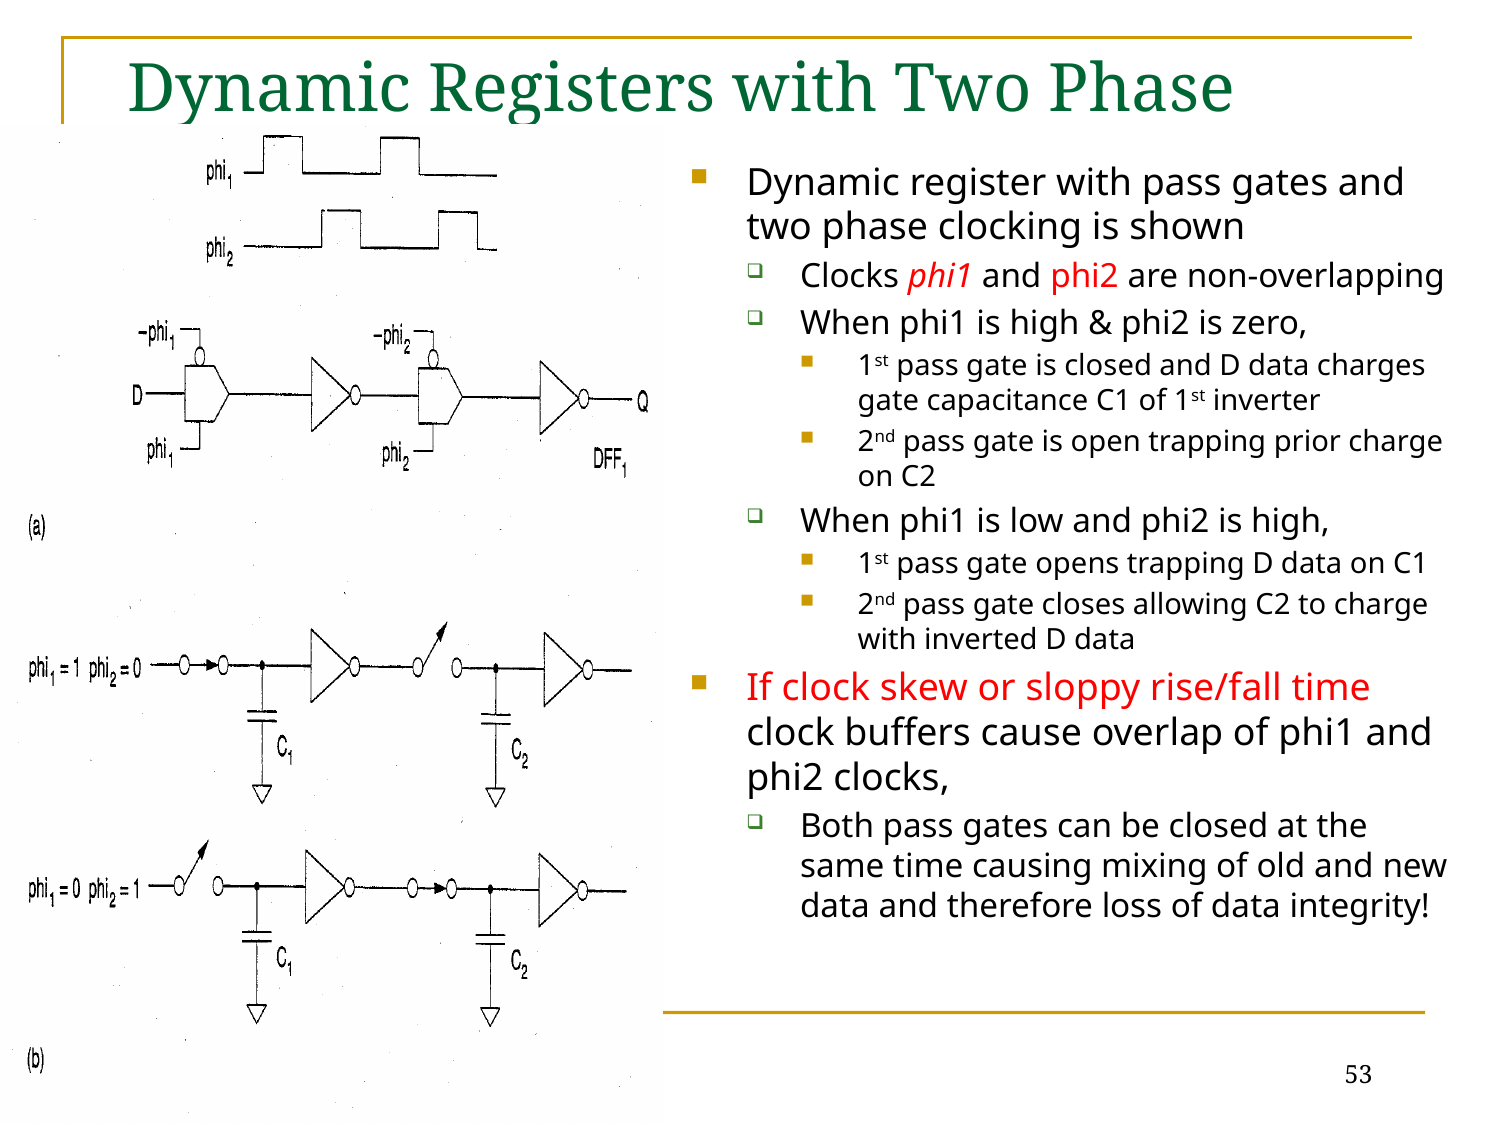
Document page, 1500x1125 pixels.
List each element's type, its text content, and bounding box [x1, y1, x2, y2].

slide_number 53 [1074, 1024, 1388, 1101]
picture [0, 124, 663, 1125]
list Dynamic register with pass gates and two phase clocking is shown Clocks phi1 and phi2 are non-overlapping When phi1 is high & phi2 is zero, 1st pass gate is closed and D data charges gate capacitance C1 of 1st inverter 2nd pass gate is open trapping prior charge on C2 When phi1 is low and phi2 is high, 1st pass gate opens trapping D data on C1 2nd pass gate closes allowing C2 to charge with inverted D data If clock skew or sloppy rise/fall time clock buffers cause overlap of phi1 and phi2 clocks, Both pass gates can be closed at the same time causing mixing of old and new data and therefore loss of data integrity! [675, 149, 1475, 1025]
title Dynamic Registers with Two Phase Clocks [112, 37, 1388, 125]
